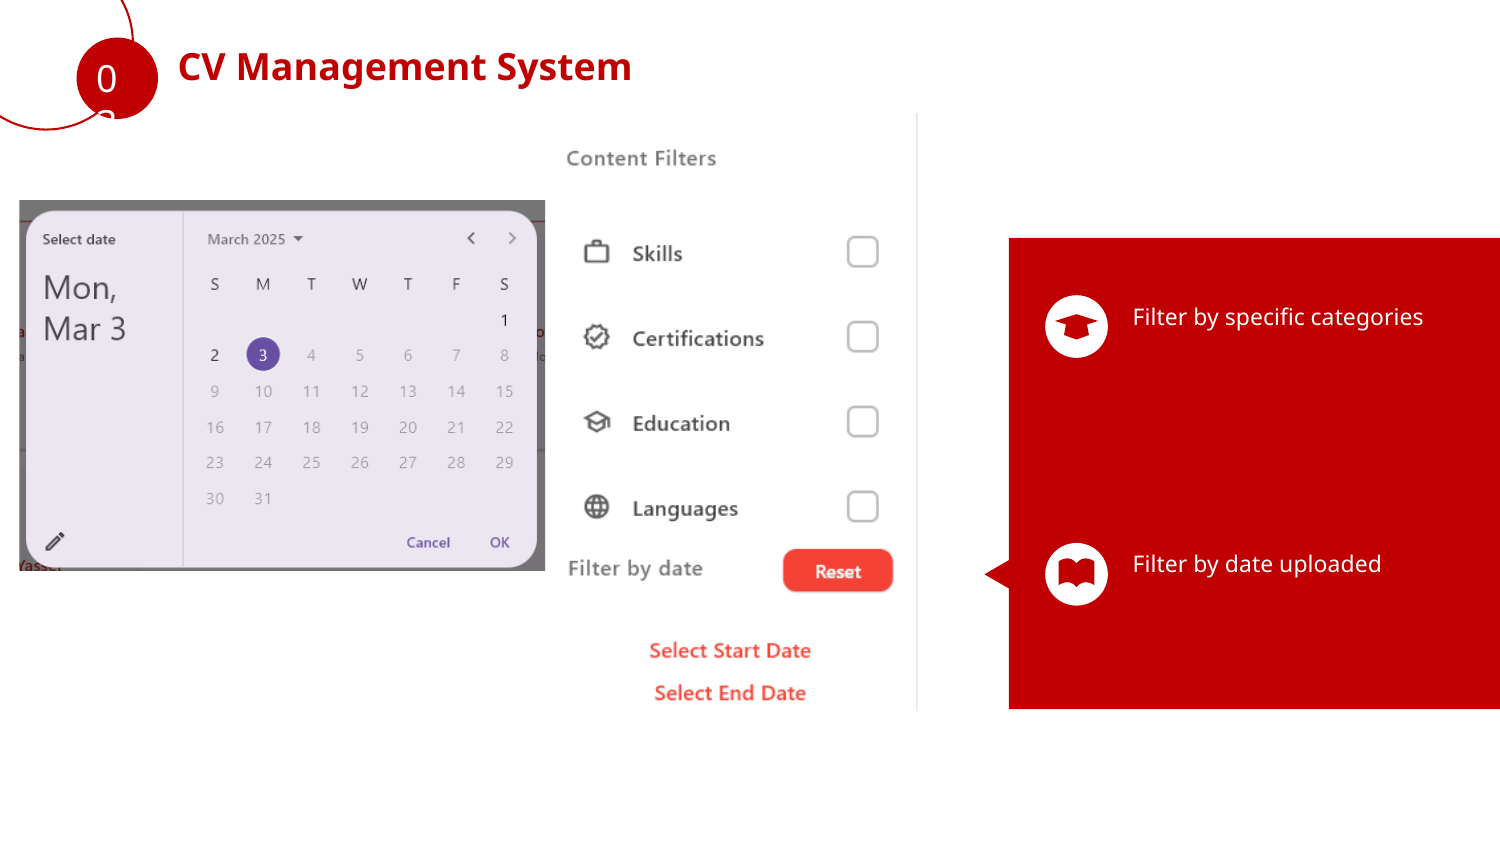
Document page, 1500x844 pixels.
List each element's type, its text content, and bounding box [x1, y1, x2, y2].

text_box [1008, 237, 1500, 710]
text_box [0, 0, 133, 130]
text_box 03 [84, 49, 150, 107]
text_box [1044, 280, 1481, 375]
picture [19, 113, 919, 711]
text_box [1044, 528, 1481, 628]
text_box CV Management System [166, 37, 670, 95]
text_box [150, 54, 159, 103]
text_box [97, 107, 147, 119]
text_box [133, 40, 146, 49]
text_box [984, 560, 1009, 589]
